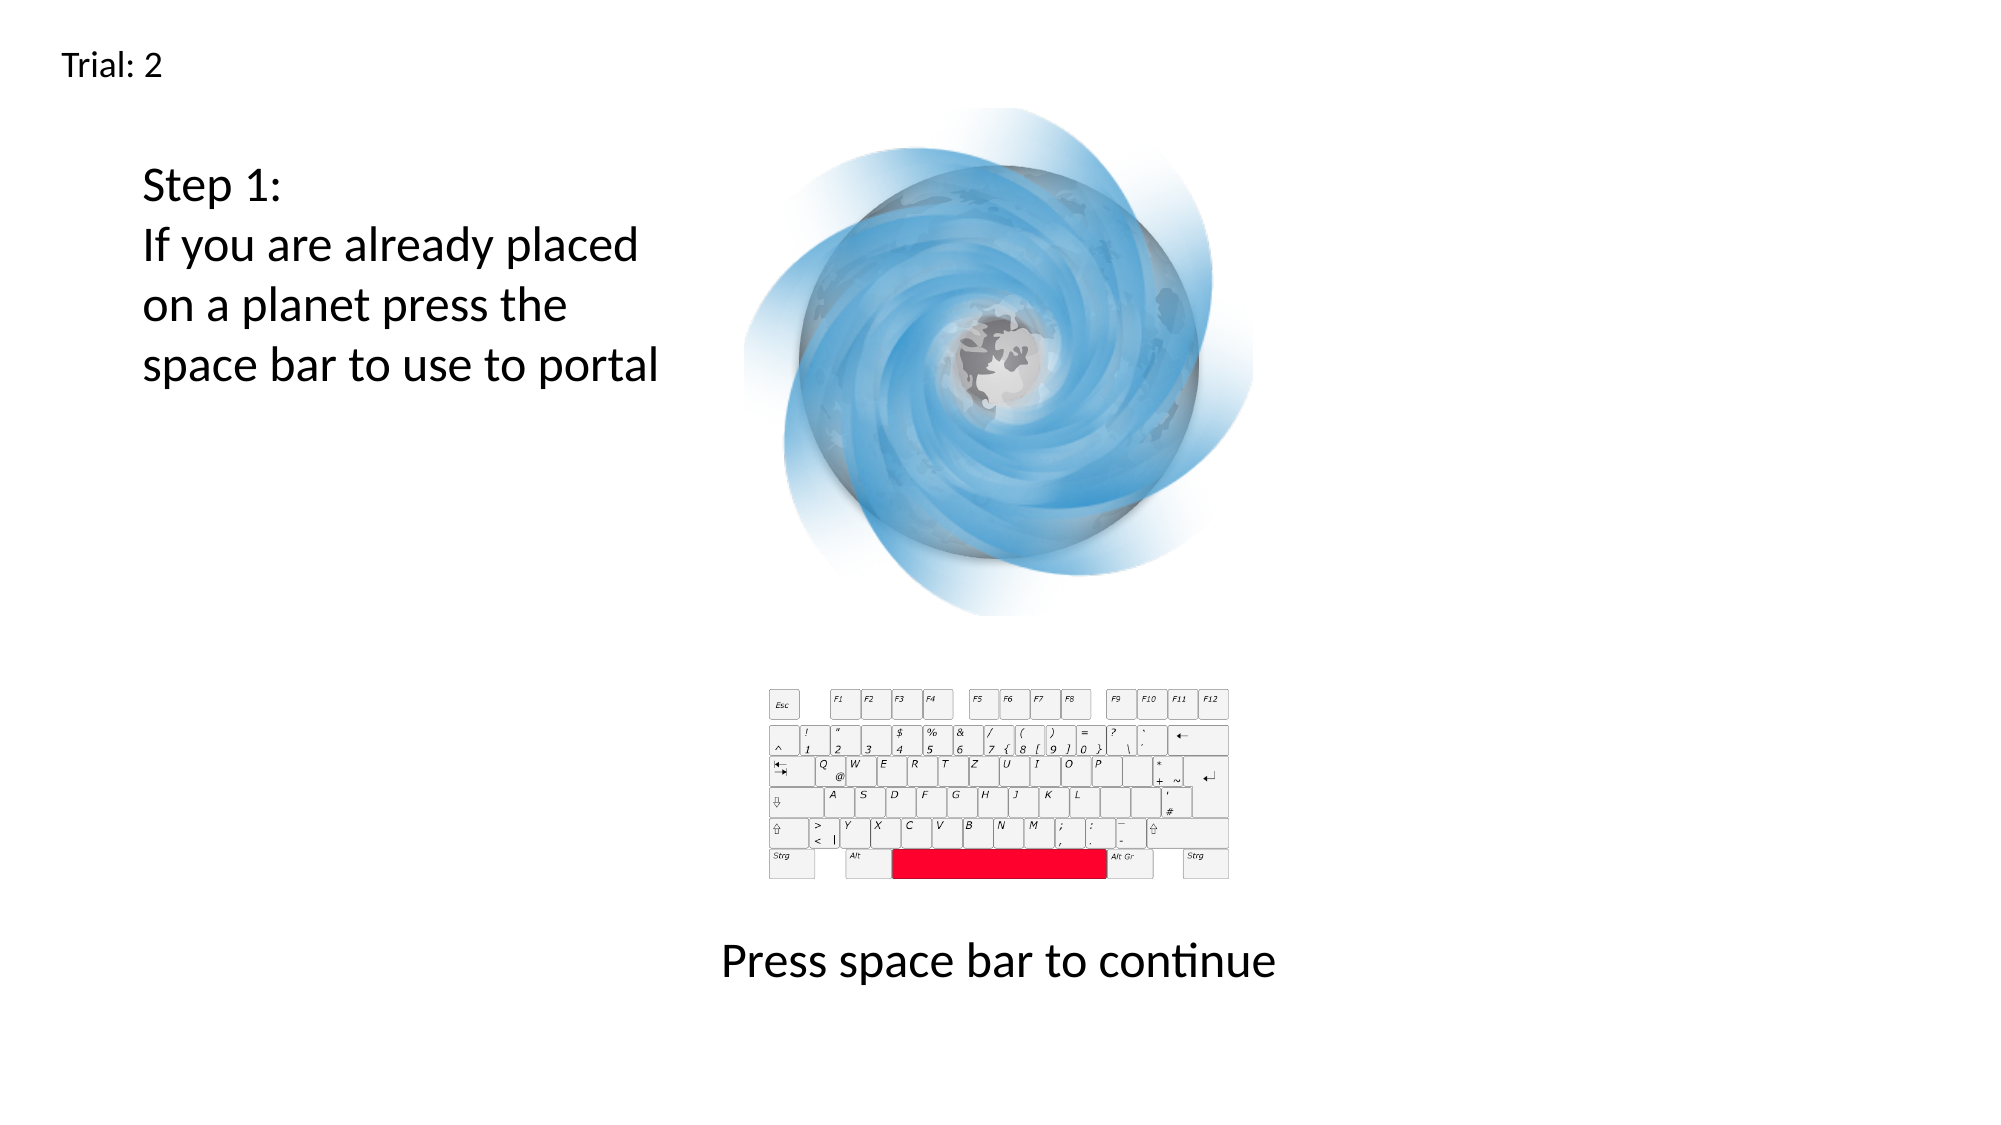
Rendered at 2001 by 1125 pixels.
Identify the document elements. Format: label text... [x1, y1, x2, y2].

picture [744, 108, 1253, 616]
text_box Press space bar to continue [512, 920, 1486, 995]
text_box Step 1: If you are already placed on a planet press the space bar to use to portal [127, 144, 696, 400]
picture [769, 689, 1229, 879]
text_box Trial: 2 [46, 32, 178, 92]
